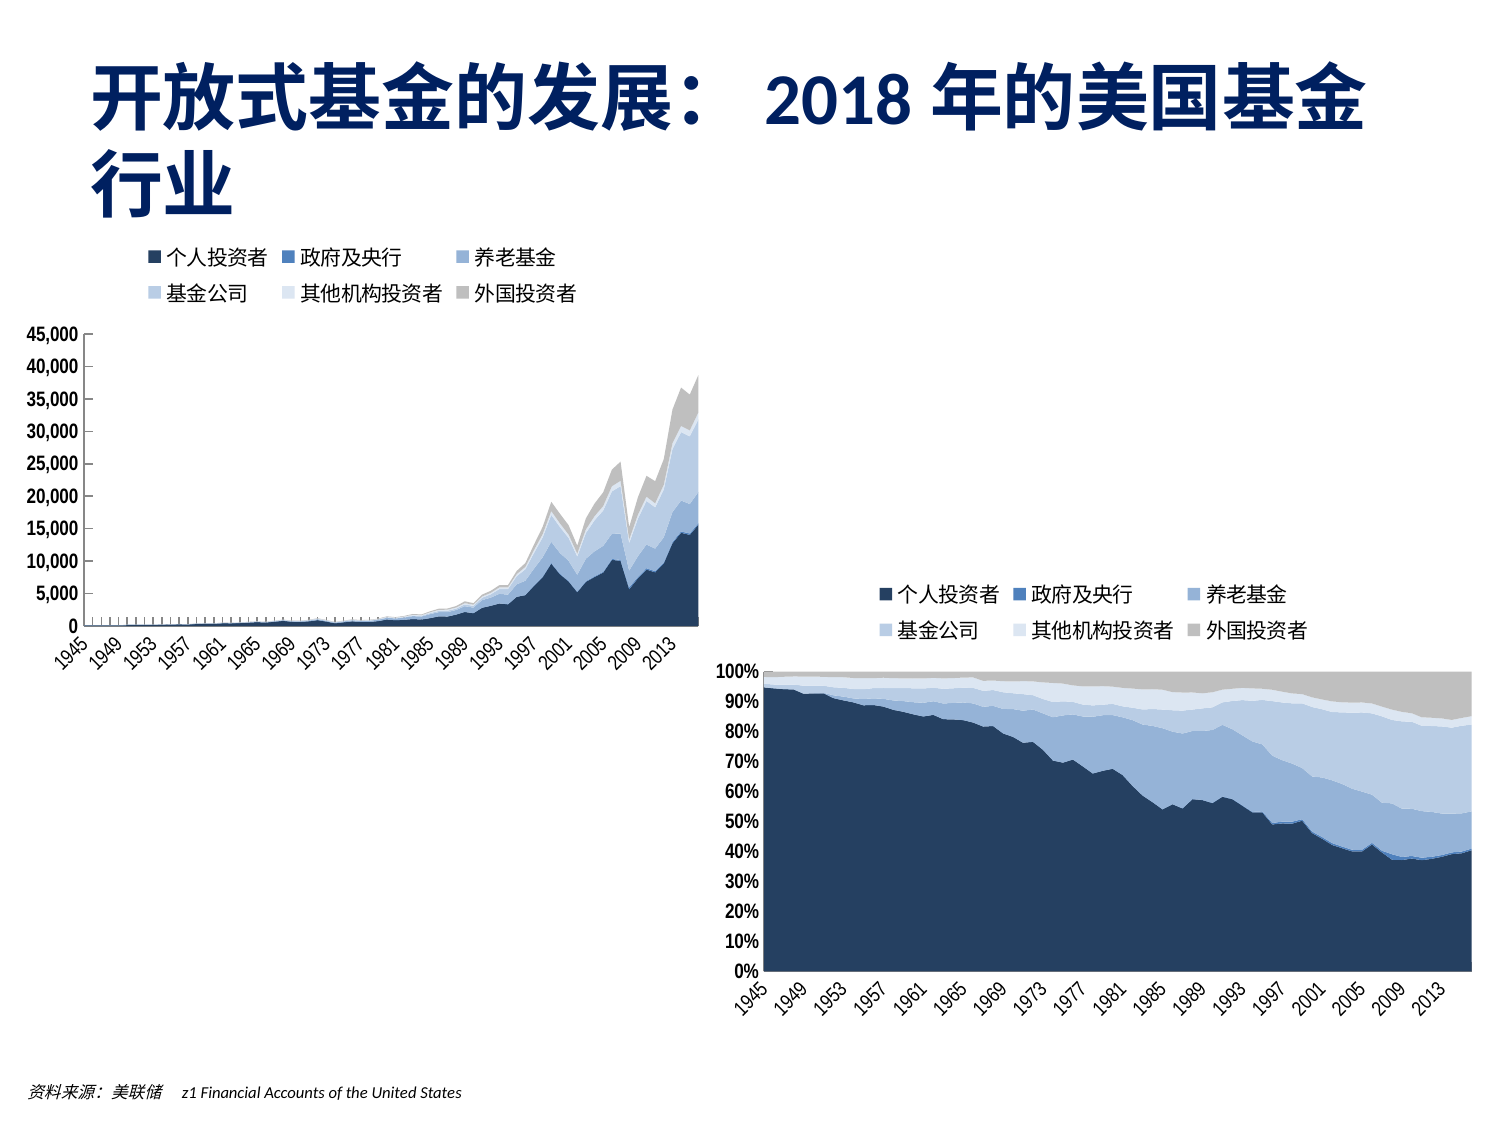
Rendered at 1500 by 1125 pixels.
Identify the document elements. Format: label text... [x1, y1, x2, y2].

text_box 资料来源：美联储 z1 Financial Accounts of the United States [12, 1074, 763, 1110]
chart [12, 224, 1488, 1031]
title 开放式基金的发展：2018年的美国基金行业 [75, 45, 1425, 233]
